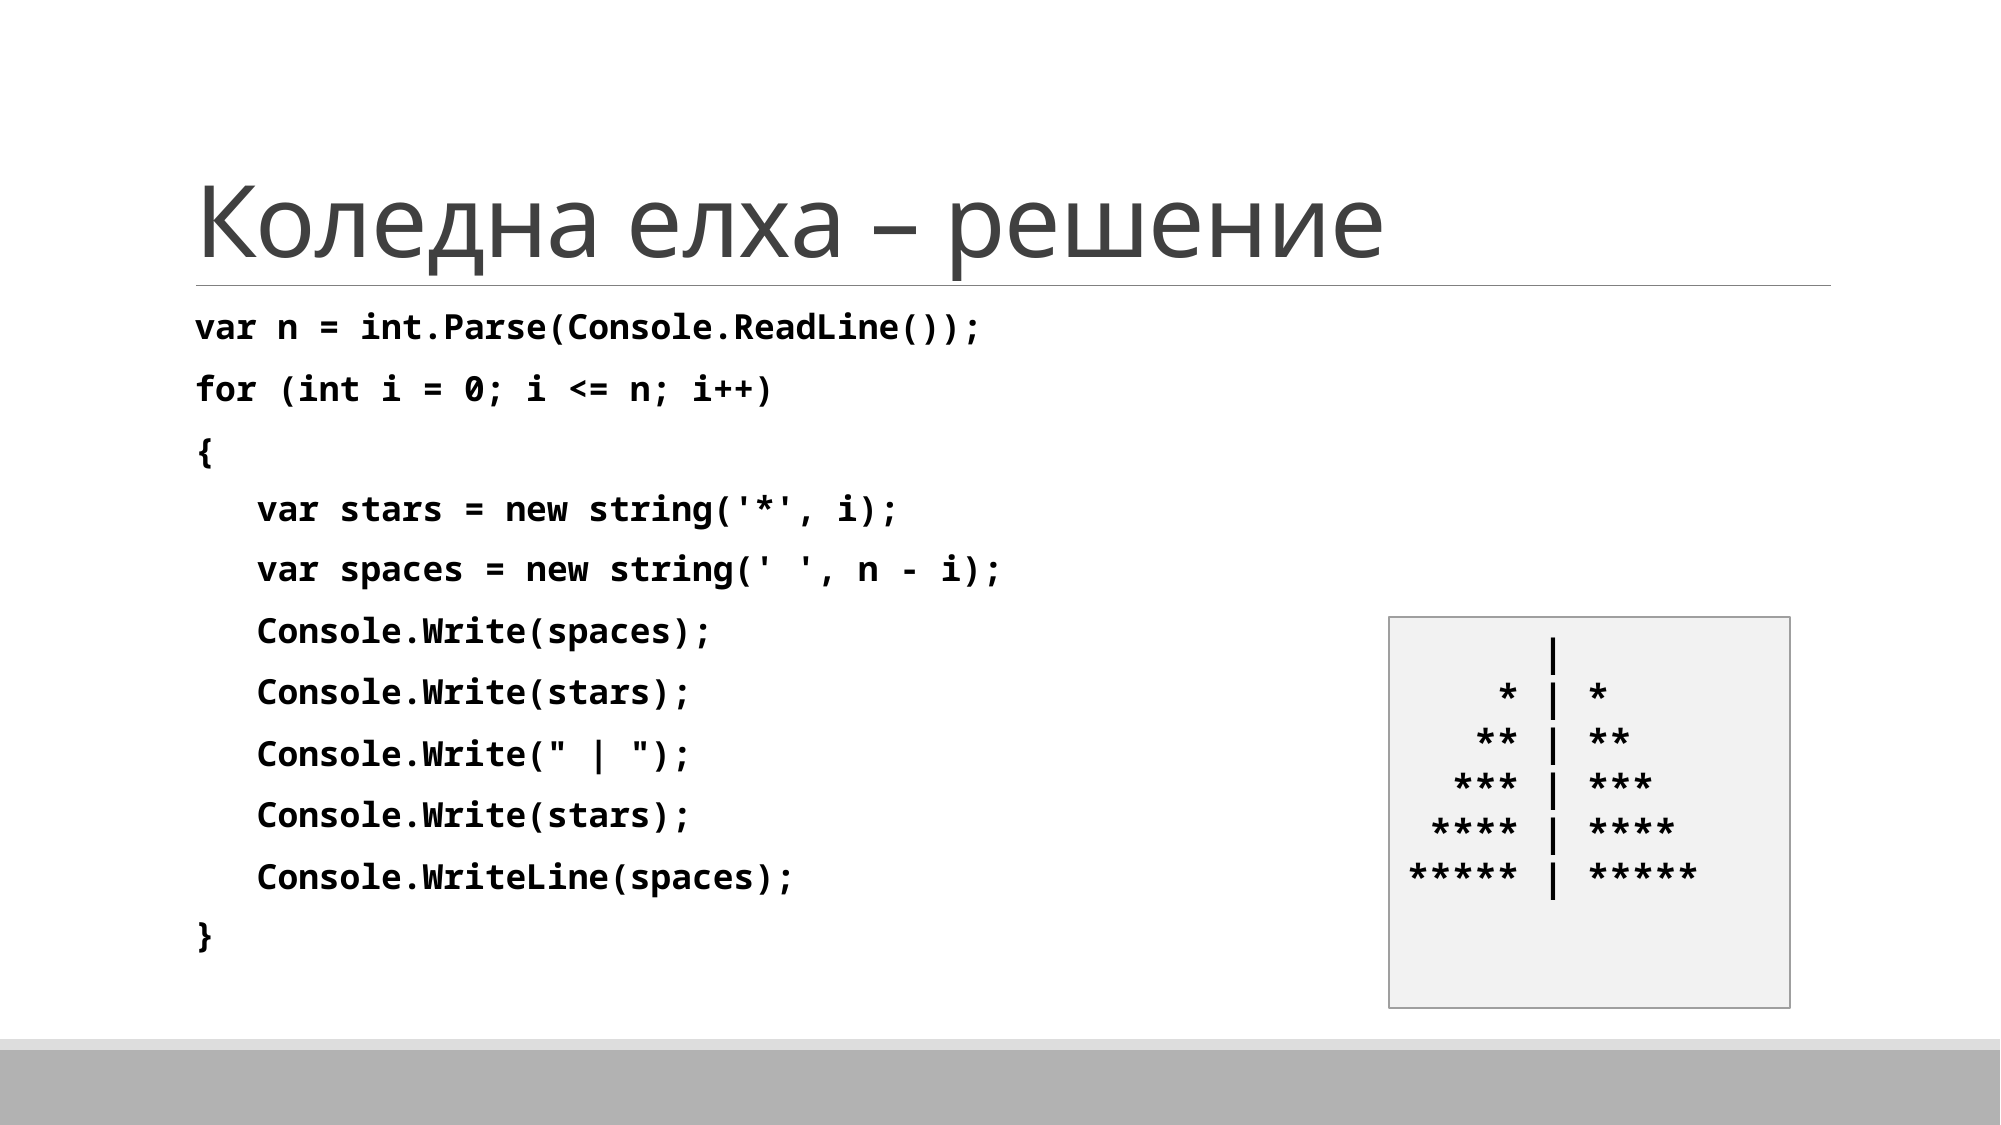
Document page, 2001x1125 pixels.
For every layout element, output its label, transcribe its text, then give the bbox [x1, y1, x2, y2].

text_box | * | * ** | ** *** | *** **** | **** ***** | ***** [1389, 617, 1790, 1008]
list var n = int.Parse(Console.ReadLine()); for (int i = 0; i <= n; i++) { var stars = new string('*', i); var spaces = new string(' ', n - i); Console.Write(spaces); Console.Write(stars); Console.Write(" | "); Console.Write(stars); Console.WriteLine(spaces); } [180, 302, 1830, 963]
title Коледна елха – решение [180, 47, 1830, 285]
